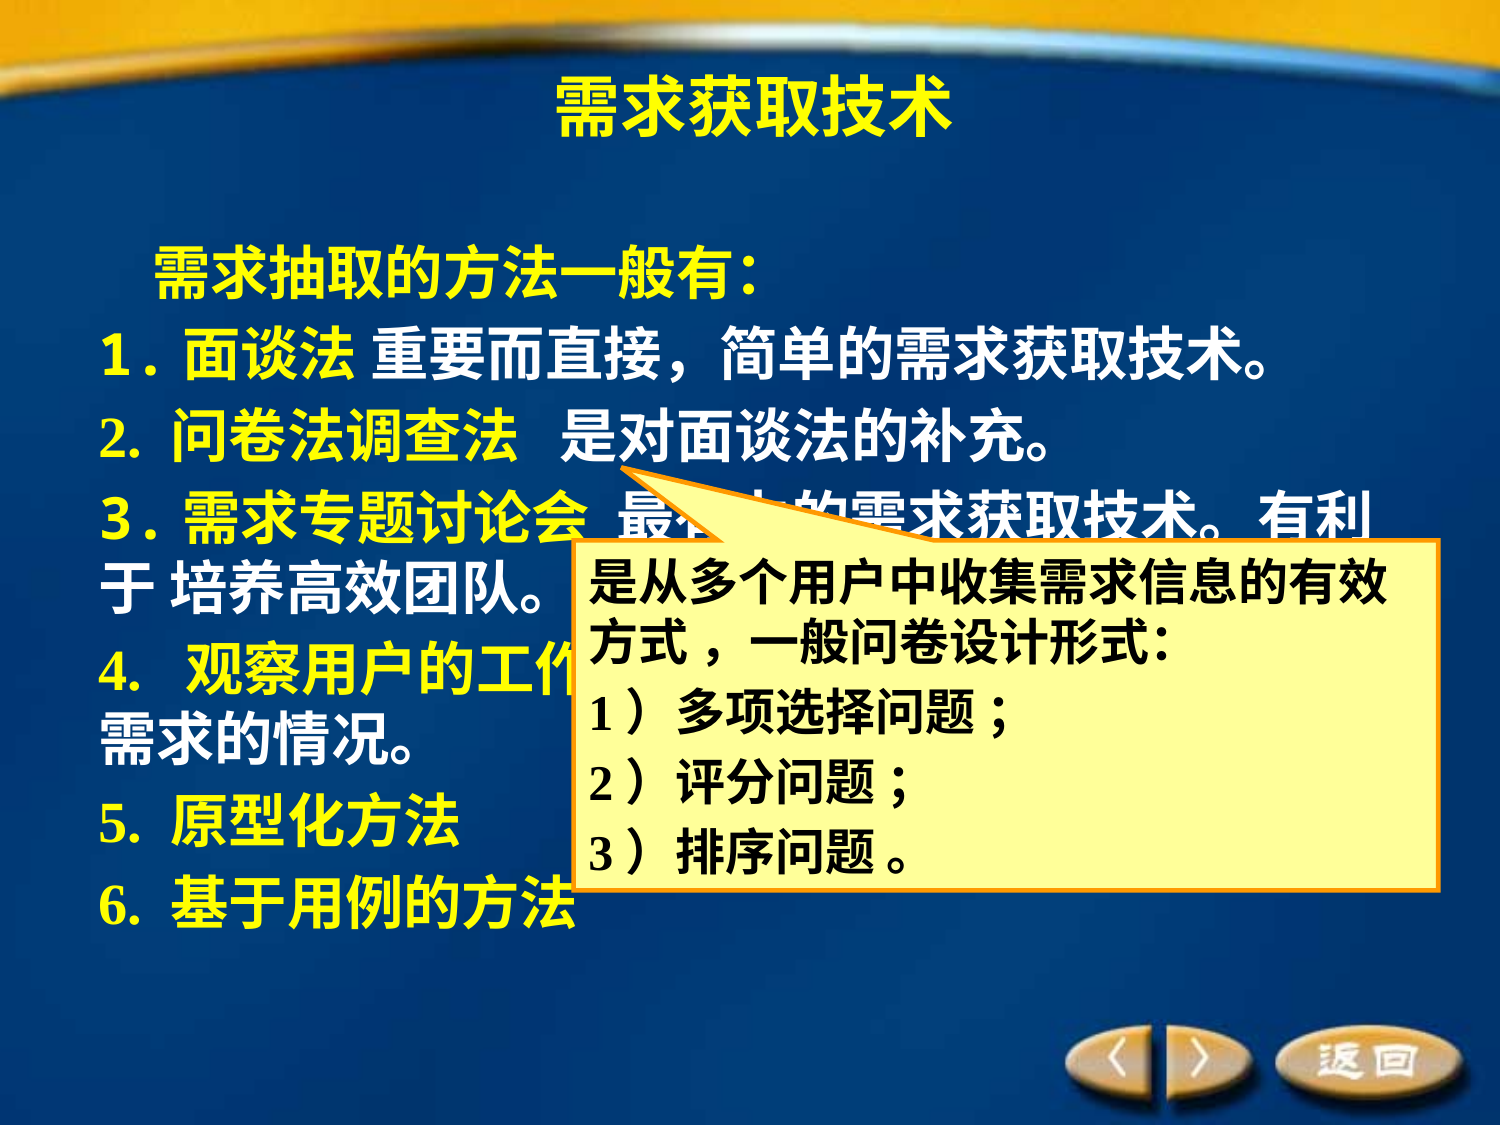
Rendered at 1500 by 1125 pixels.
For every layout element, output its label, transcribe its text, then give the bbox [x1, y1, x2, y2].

title 需求获取技术 [116, 50, 1392, 160]
text_box 需求抽取的方法一般有： 1.面谈法 重要而直接，简单的需求获取技术。 2. 问卷法调查法 是对面谈法的补充。 3.需求专题讨论会 最有力的需求获取技术。有利 于 培养高效团队。 4. 观察用户的工作流程 适用于用户无法准确表达需求的情况。 5. 原型化方法 6. 基于用例的方法 [83, 228, 1420, 944]
picture [0, 0, 1500, 1125]
text_box 是从多个用户中收集需求信息的有效方式 ，一般问卷设计形式： 1）多项选择问题 ； 2）评分问题 ； 3）排序问题 。 [573, 467, 1439, 891]
